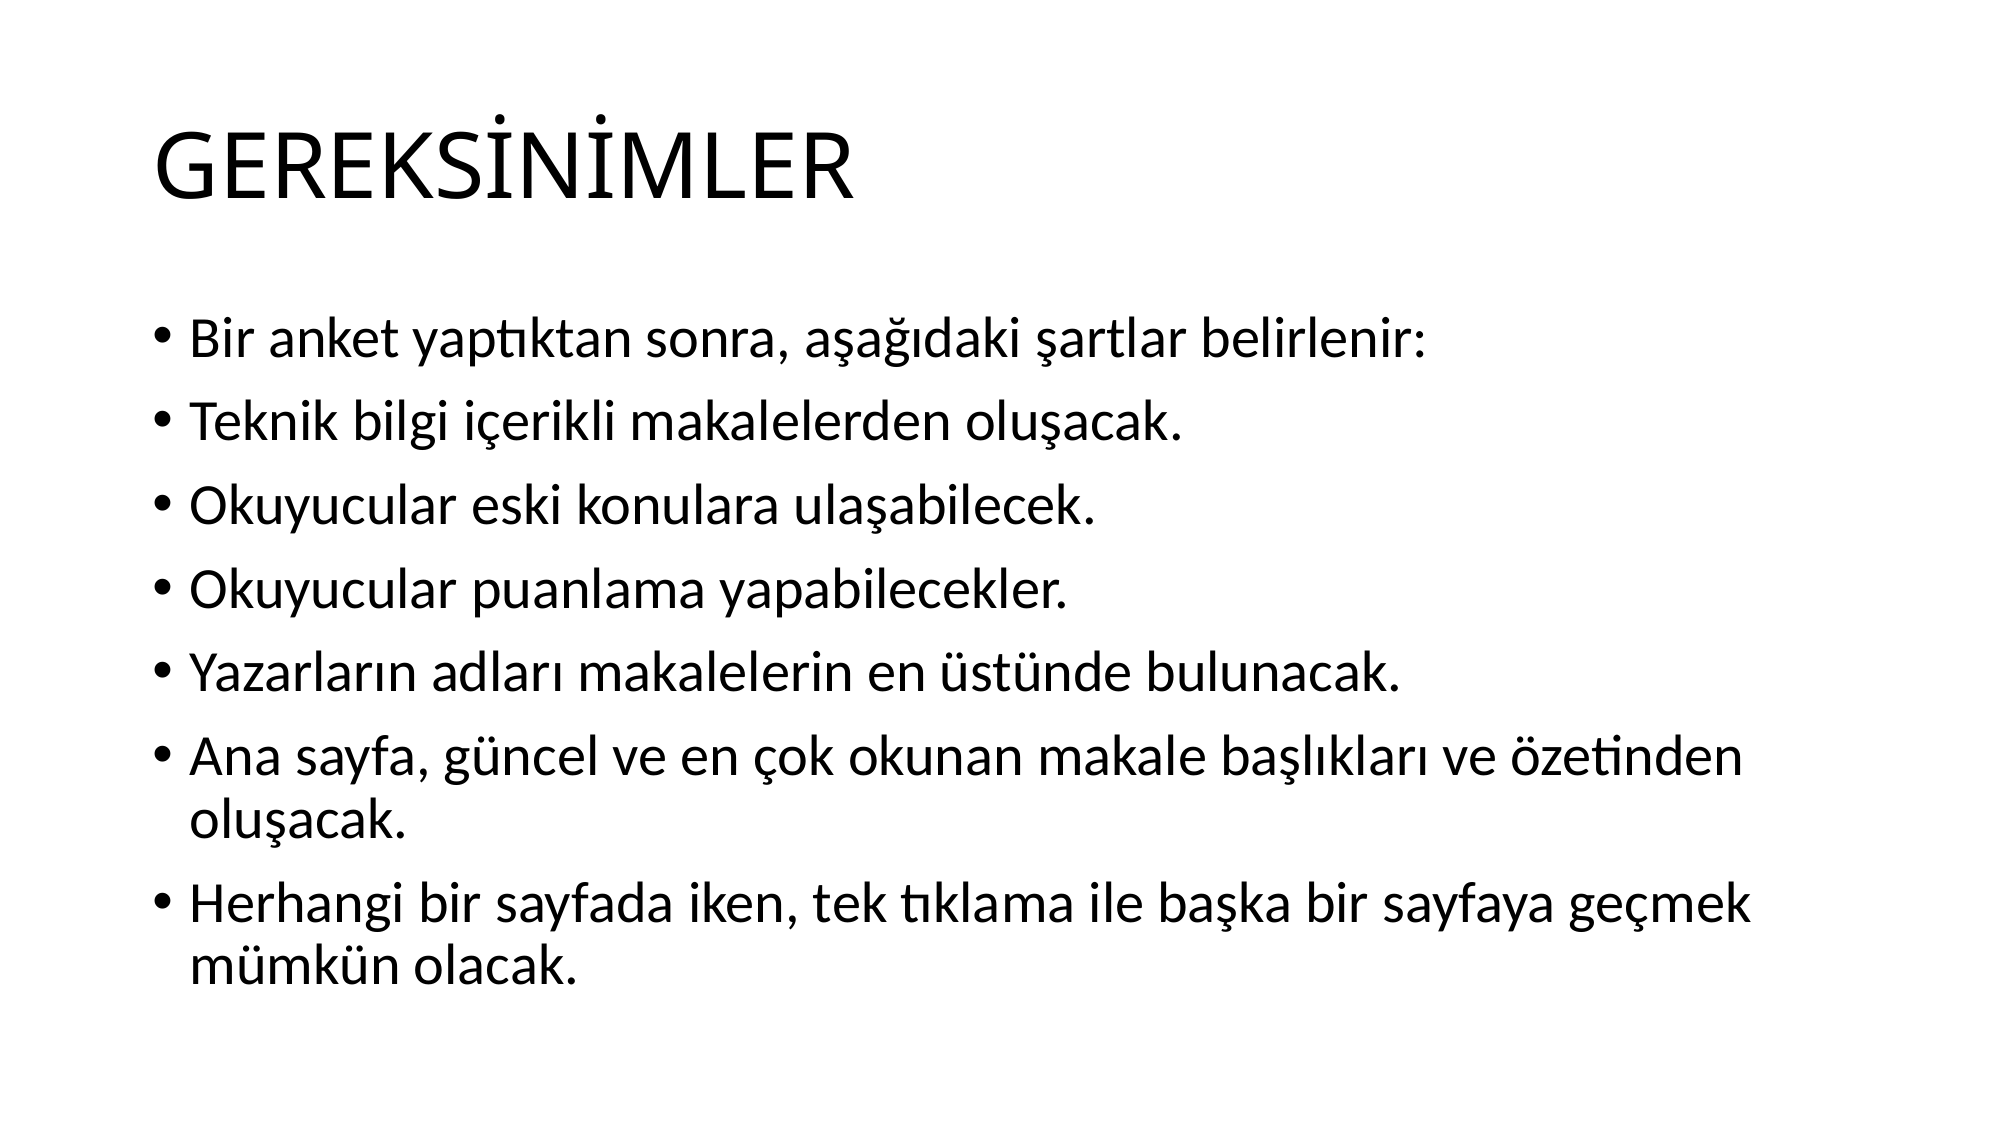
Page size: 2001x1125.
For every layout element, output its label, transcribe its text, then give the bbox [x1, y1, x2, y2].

title GEREKSİNİMLER [137, 59, 1863, 278]
list Bir anket yaptıktan sonra, aşağıdaki şartlar belirlenir: Teknik bilgi içerikli makalelerden oluşacak. Okuyucular eski konulara ulaşabilecek. Okuyucular puanlama yapabilecekler. Yazarların adları makalelerin en üstünde bulunacak. Ana sayfa, güncel ve en çok okunan makale başlıkları ve özetinden oluşacak. Herhangi bir sayfada iken, tek tıklama ile başka bir sayfaya geçmek mümkün olacak. [137, 299, 1863, 1014]
